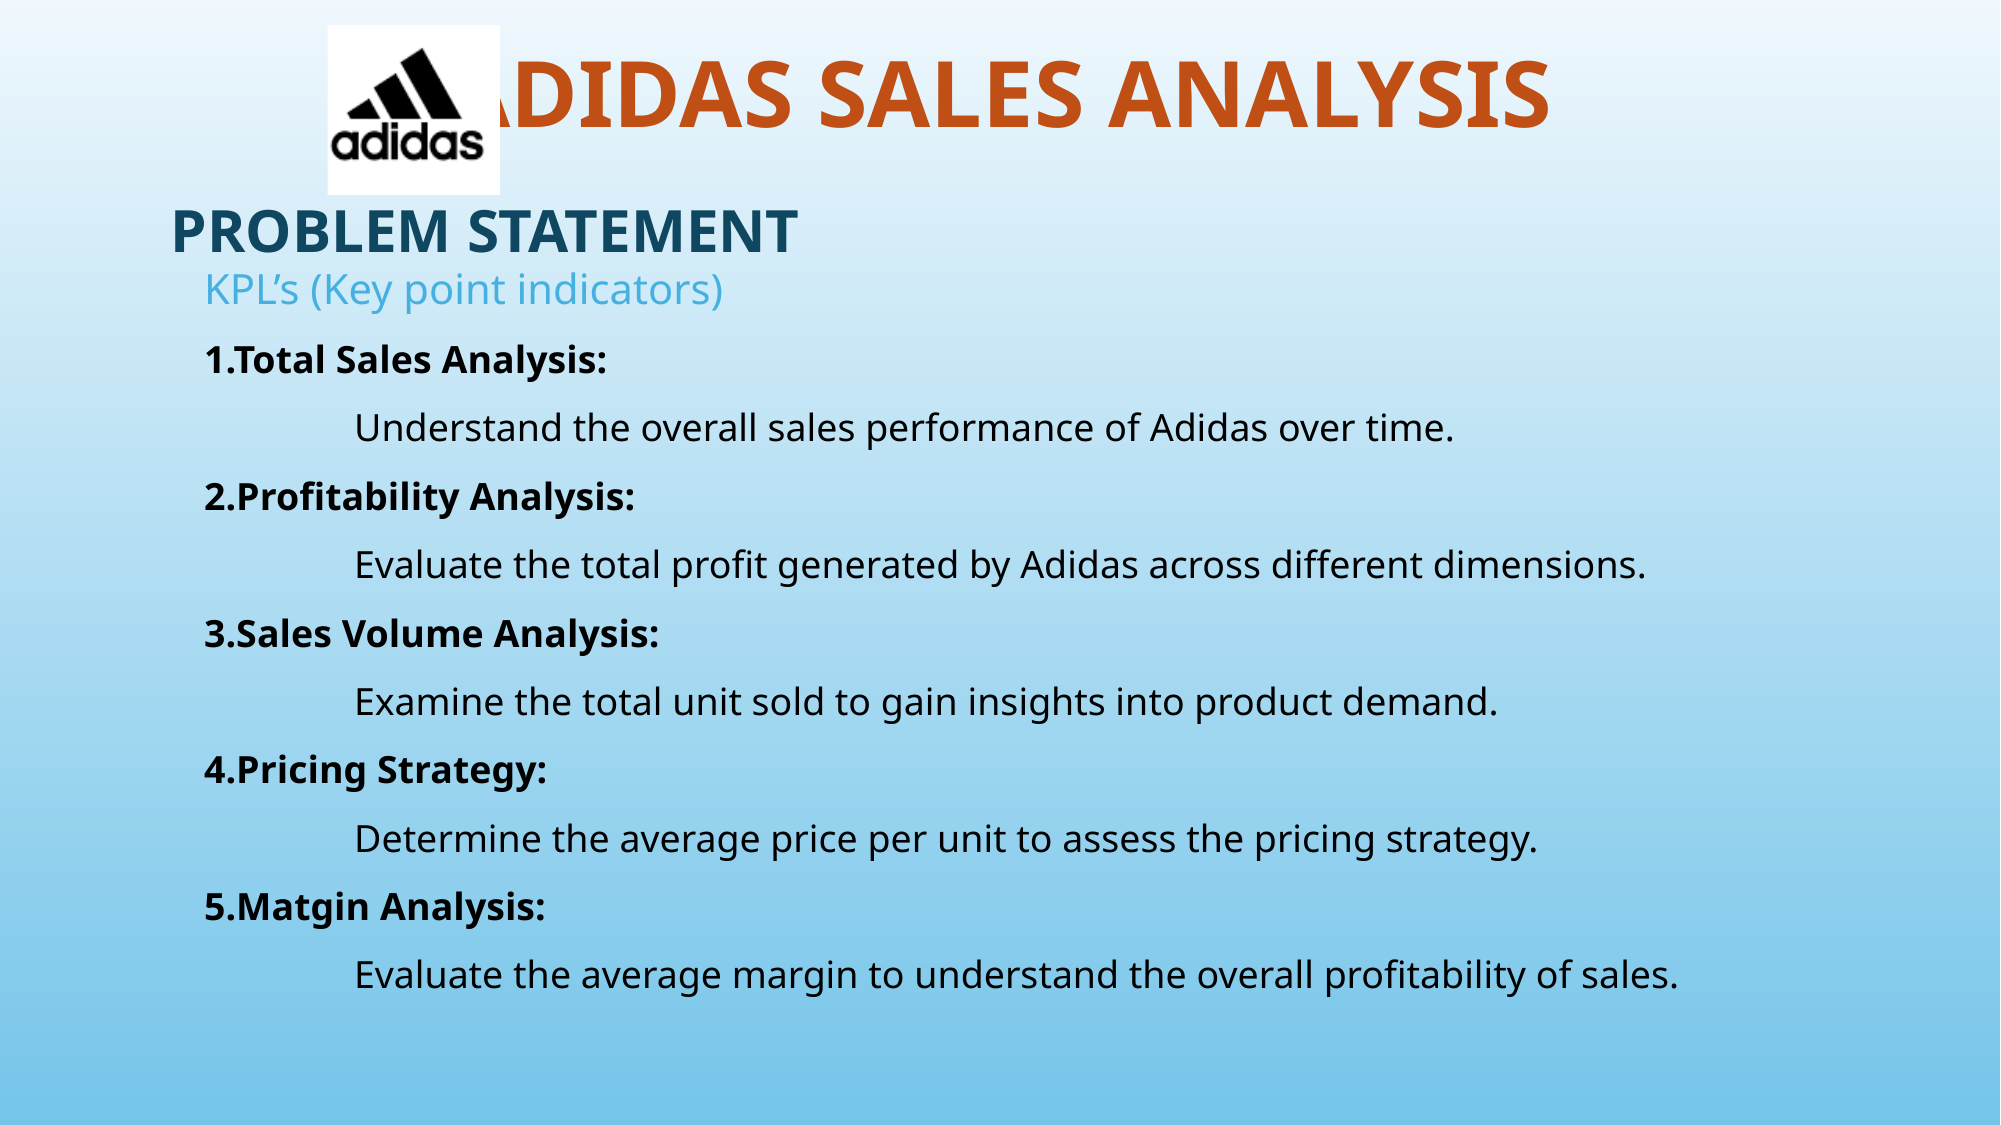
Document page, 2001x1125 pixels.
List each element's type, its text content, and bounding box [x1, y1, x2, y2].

text_box KPL’s (Key point indicators) 1.Total Sales Analysis: Understand the overall sales performance of Adidas over time. 2.Profitability Analysis: Evaluate the total profit generated by Adidas across different dimensions. 3.Sales Volume Analysis: Examine the total unit sold to gain insights into product demand. 4.Pricing Strategy: Determine the average price per unit to assess the pricing strategy. 5.Matgin Analysis: Evaluate the average margin to understand the overall profitability of sales. [189, 247, 1811, 1066]
title ADIDAS SALES ANALYSIS [0, 0, 2000, 305]
picture [327, 24, 501, 196]
subtitle PROBLEM STATEMENT [113, 194, 842, 296]
